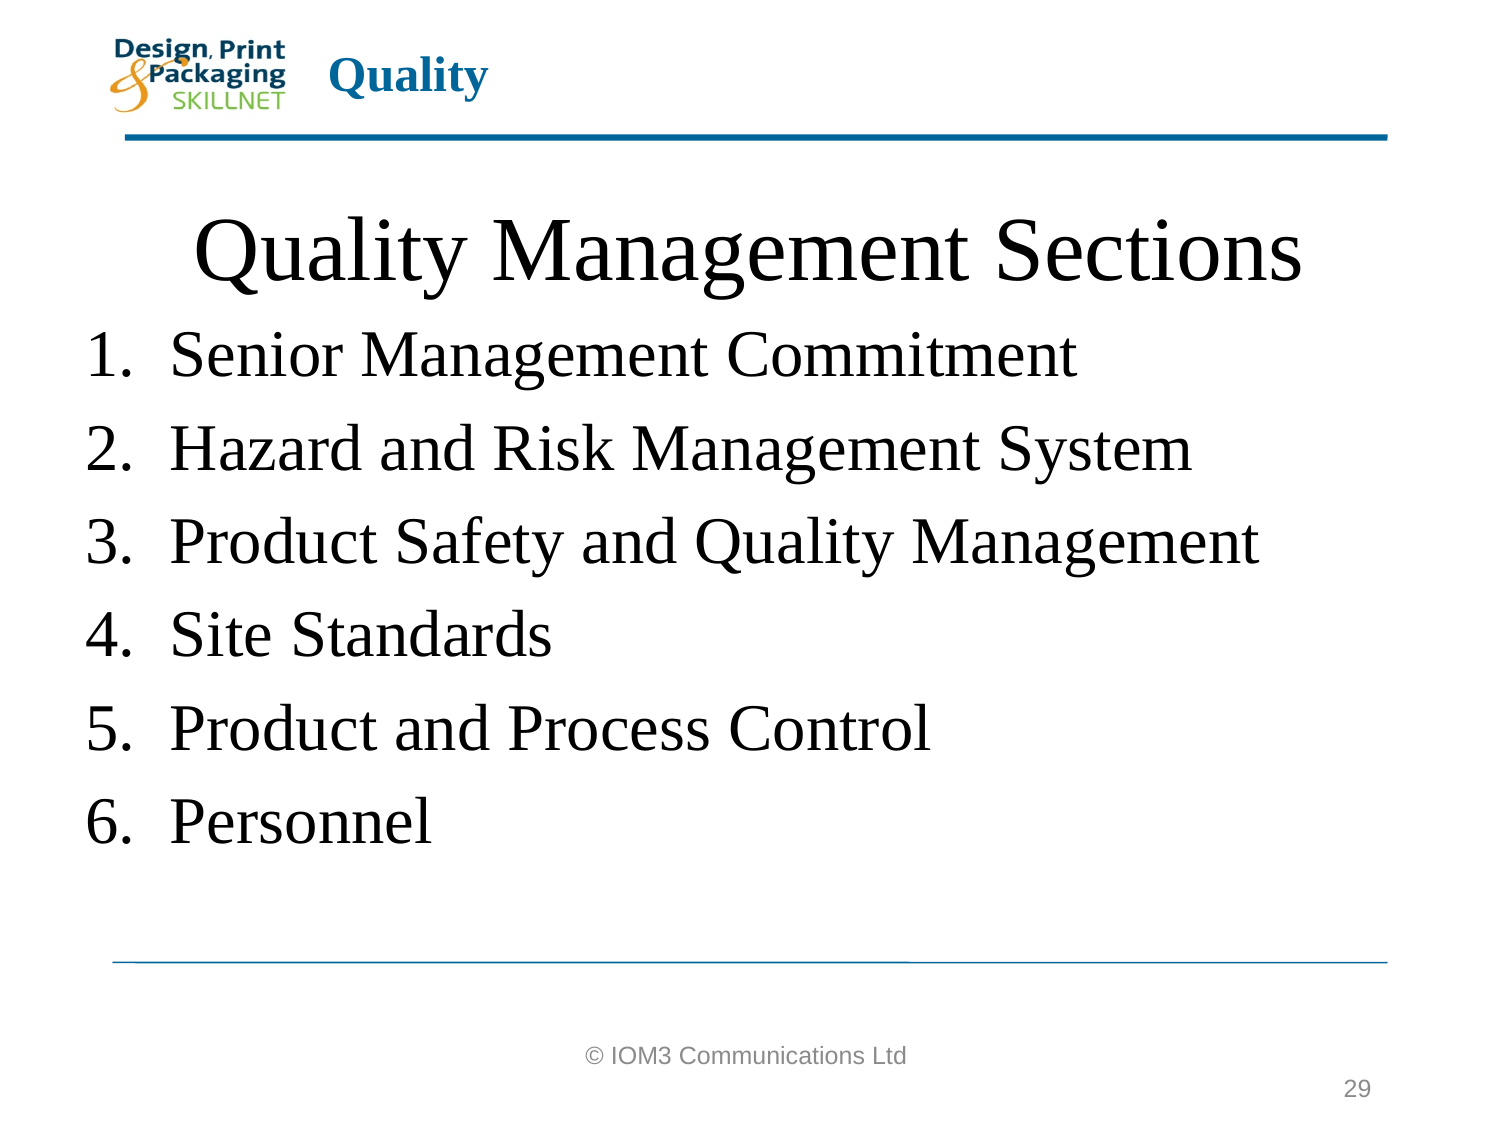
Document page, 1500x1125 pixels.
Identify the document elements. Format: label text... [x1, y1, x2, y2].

list Senior Management Commitment Hazard and Risk Management System Product Safety and Quality Management Site Standards Product and Process Control Personnel [70, 302, 1423, 978]
title Quality Management Sections [112, 149, 1388, 302]
footer © IOM3 Communications Ltd [521, 987, 972, 1122]
slide_number 29 [1210, 1042, 1387, 1103]
picture [100, 30, 295, 120]
